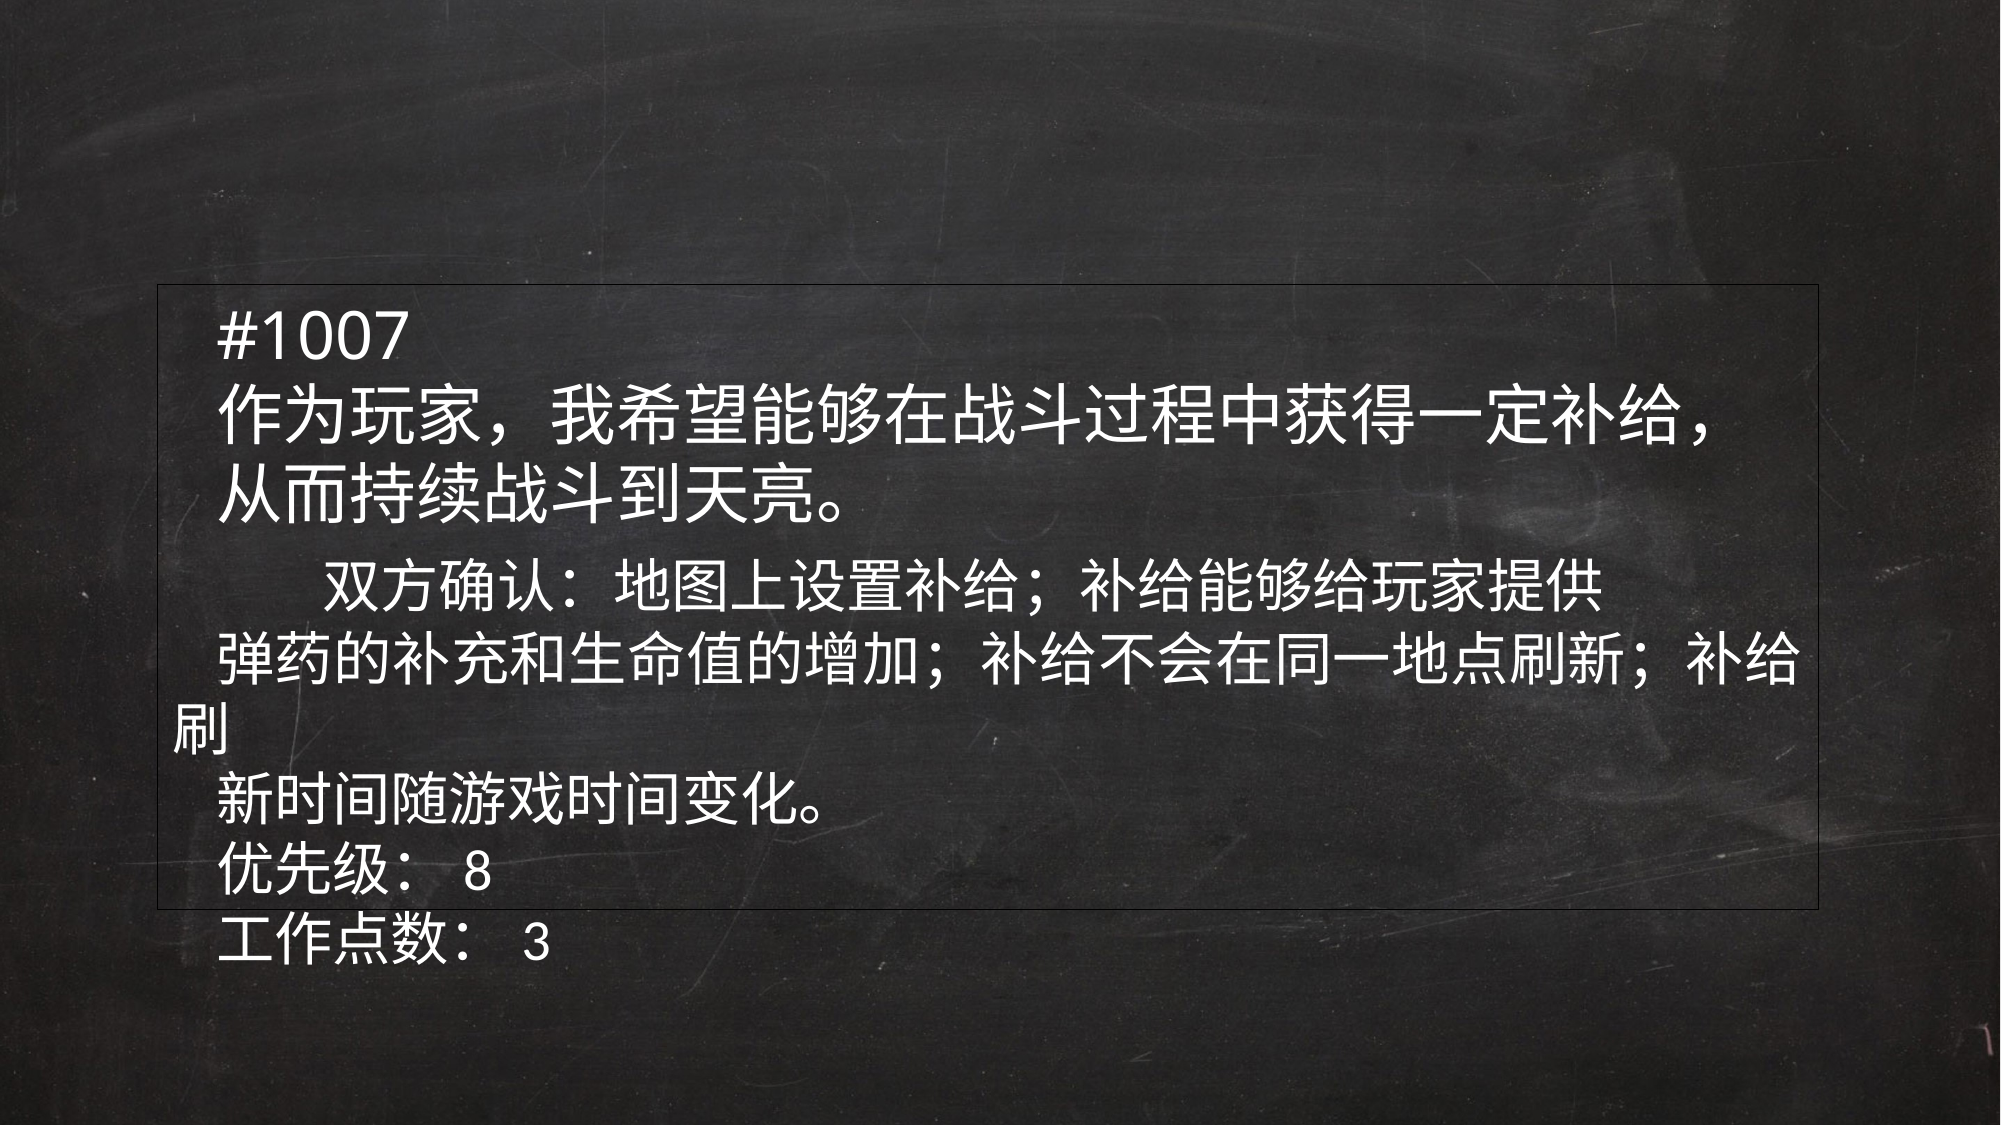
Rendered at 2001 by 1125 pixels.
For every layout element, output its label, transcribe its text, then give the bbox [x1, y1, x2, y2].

picture [0, 0, 2001, 1125]
text_box #1007 作为玩家，我希望能够在战斗过程中获得一定补给， 从而持续战斗到天亮。 双方确认：地图上设置补给；补给能够给玩家提供 弹药的补充和生命值的增加；补给不会在同一地点刷新；补给刷 新时间随游戏时间变化。 优先级：8 工作点数：3 [157, 284, 1819, 910]
